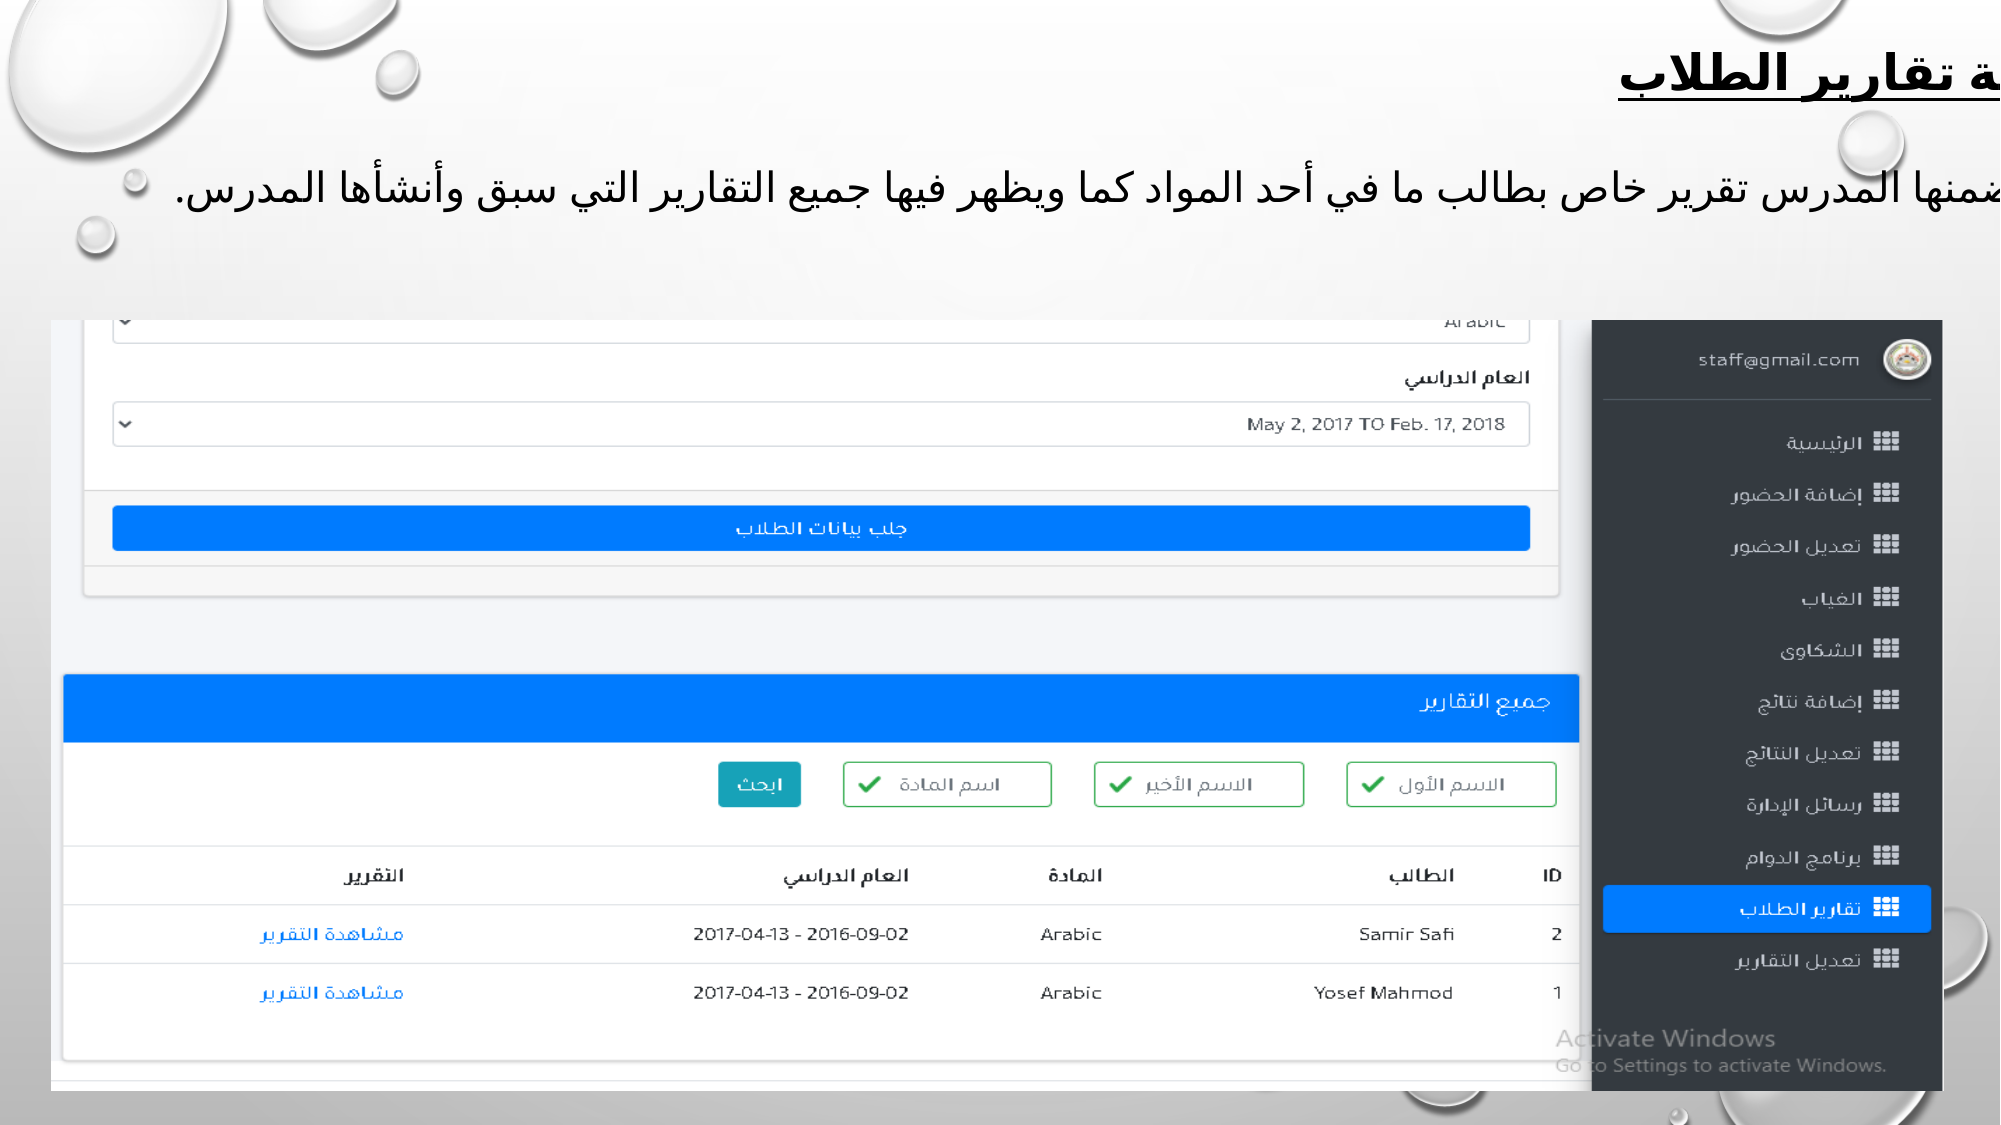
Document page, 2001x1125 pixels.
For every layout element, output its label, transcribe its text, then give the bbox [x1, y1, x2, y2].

text_box واجهة تقارير الطلاب يكتب ضمنها المدرس تقرير خاص بطالب ما في أحد المواد كما ويظهر فيها جميع التقارير التي سبق وأنشأها المدرس. [159, 33, 2000, 269]
picture [0, 0, 2000, 1125]
